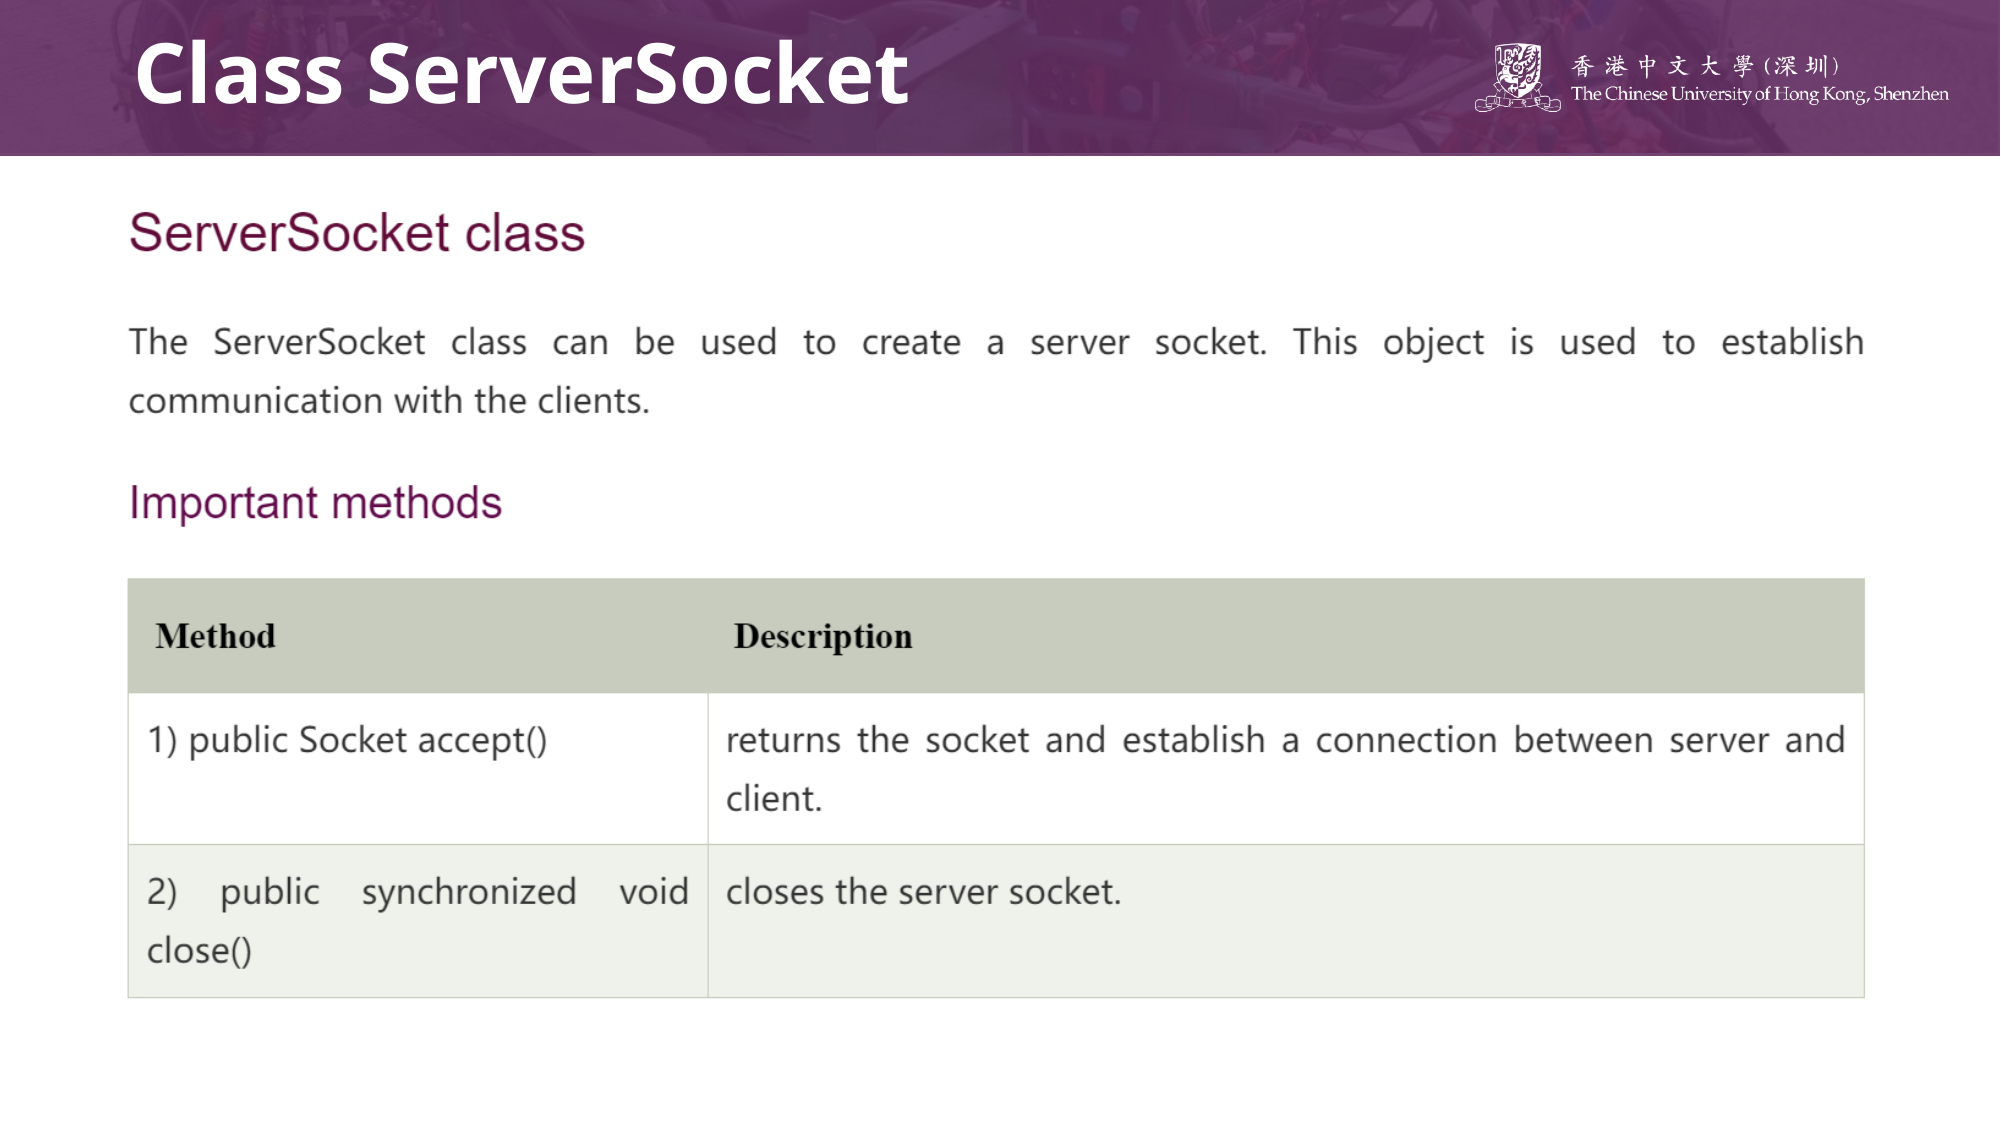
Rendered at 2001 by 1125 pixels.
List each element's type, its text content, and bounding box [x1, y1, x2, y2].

picture [113, 195, 1881, 1013]
title Class ServerSocket [118, 8, 1413, 146]
picture [1430, 13, 1994, 141]
